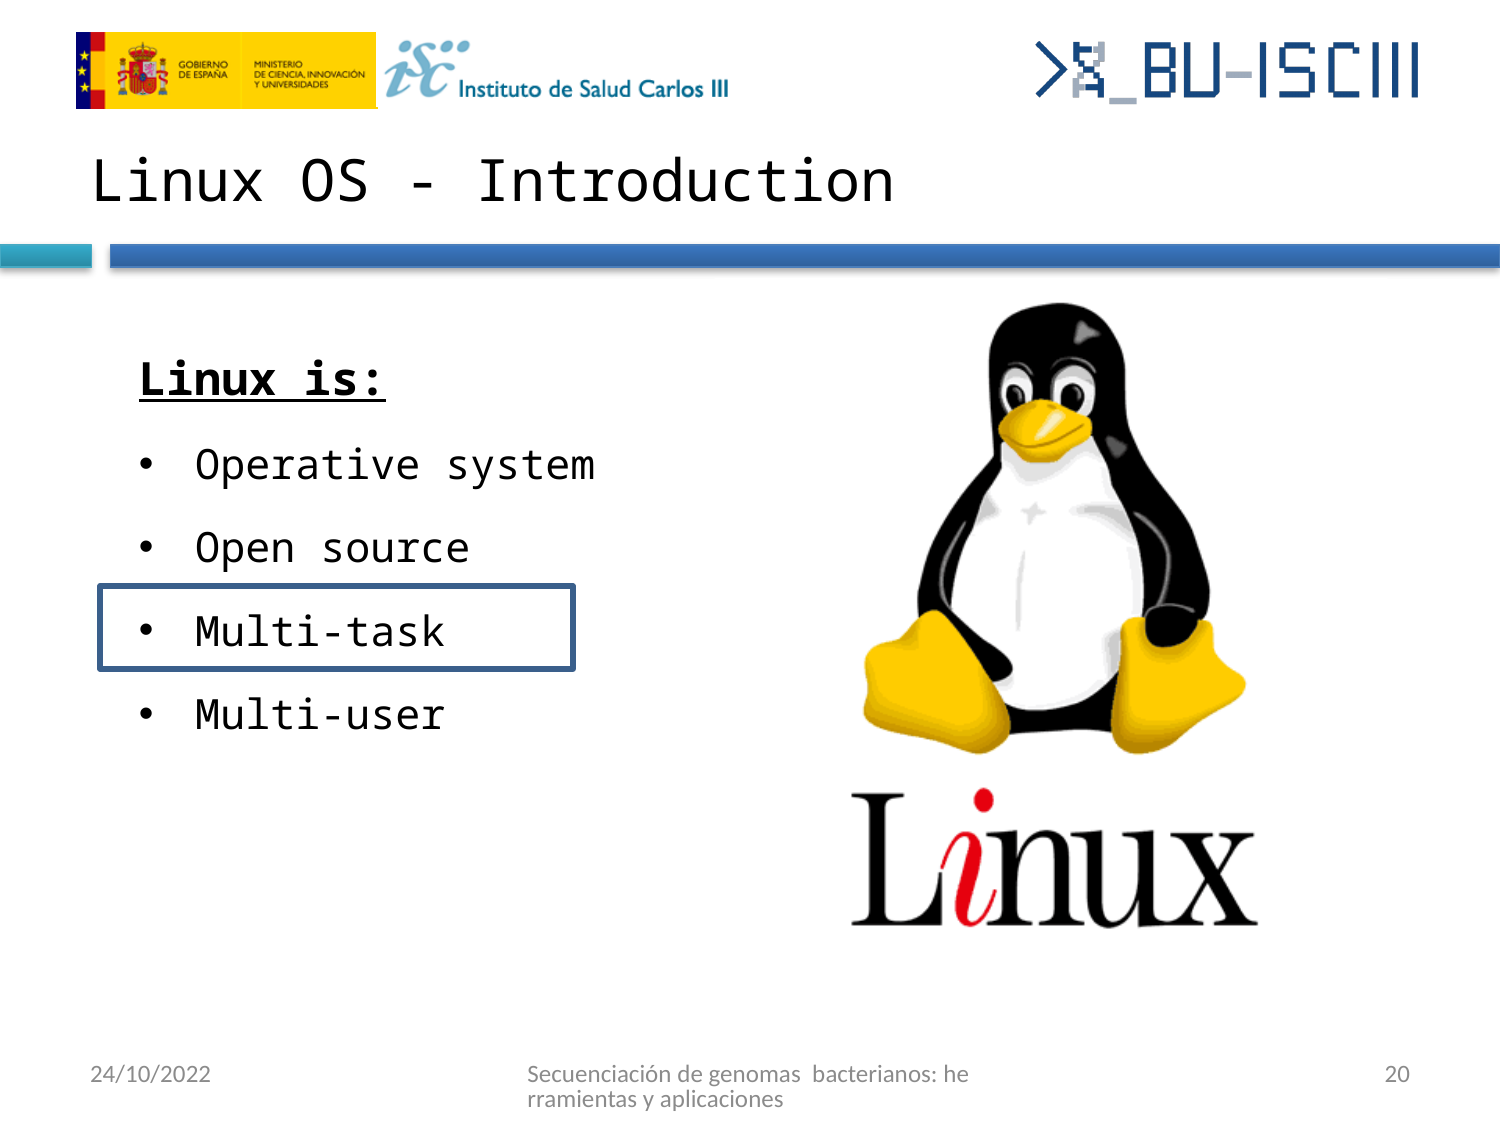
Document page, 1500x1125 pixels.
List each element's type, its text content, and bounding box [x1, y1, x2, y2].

title Linux OS - Introduction [75, 113, 1425, 244]
picture [714, 278, 1388, 976]
slide_number 20 [1074, 1042, 1425, 1103]
footer Secuenciación de genomas bacterianos: herramientas y aplicaciones [512, 1042, 988, 1103]
text_box [98, 584, 575, 671]
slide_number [75, 1042, 425, 1103]
list Linux is: Operative system Open source Multi-task Multi-user [123, 314, 1474, 1005]
picture [76, 32, 809, 109]
picture [1021, 0, 1436, 138]
